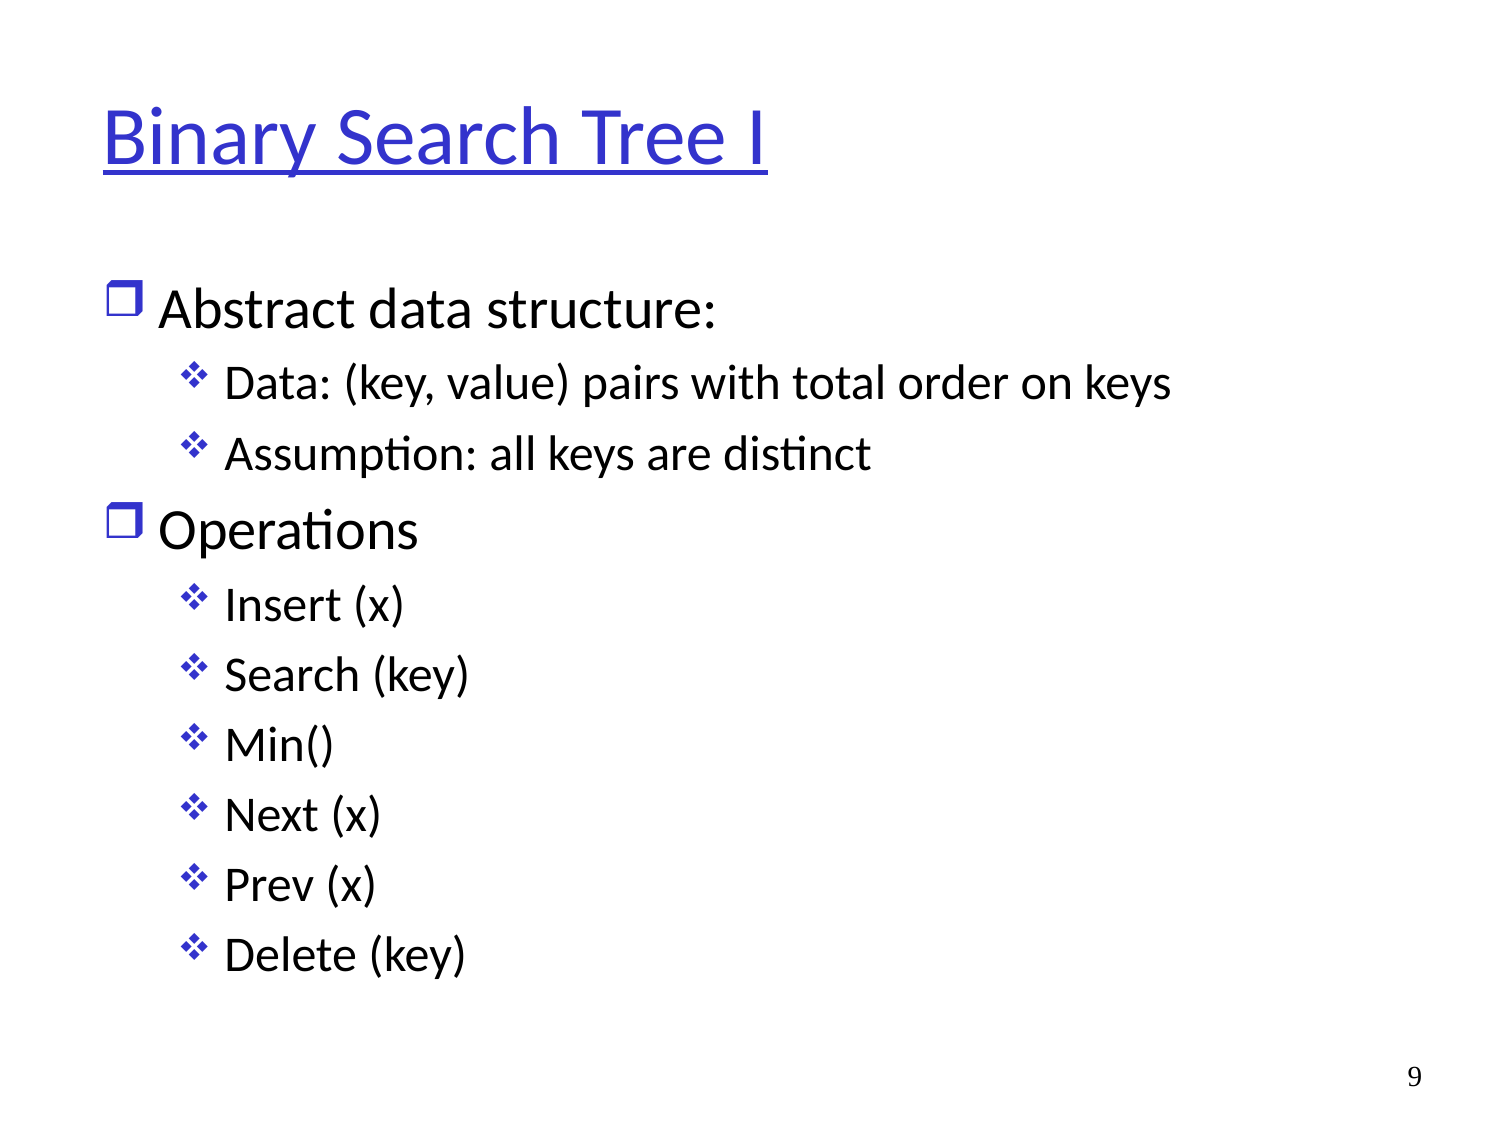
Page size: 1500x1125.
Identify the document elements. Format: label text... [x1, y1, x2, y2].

title Binary Search Tree I [87, 37, 1363, 225]
slide_number 9 [1362, 1050, 1438, 1125]
list Abstract data structure: Data: (key, value) pairs with total order on keys Assumption: all keys are distinct Operations Insert (x) Search (key) Min() Next (x) Prev (x) Delete (key) [87, 262, 1363, 1025]
